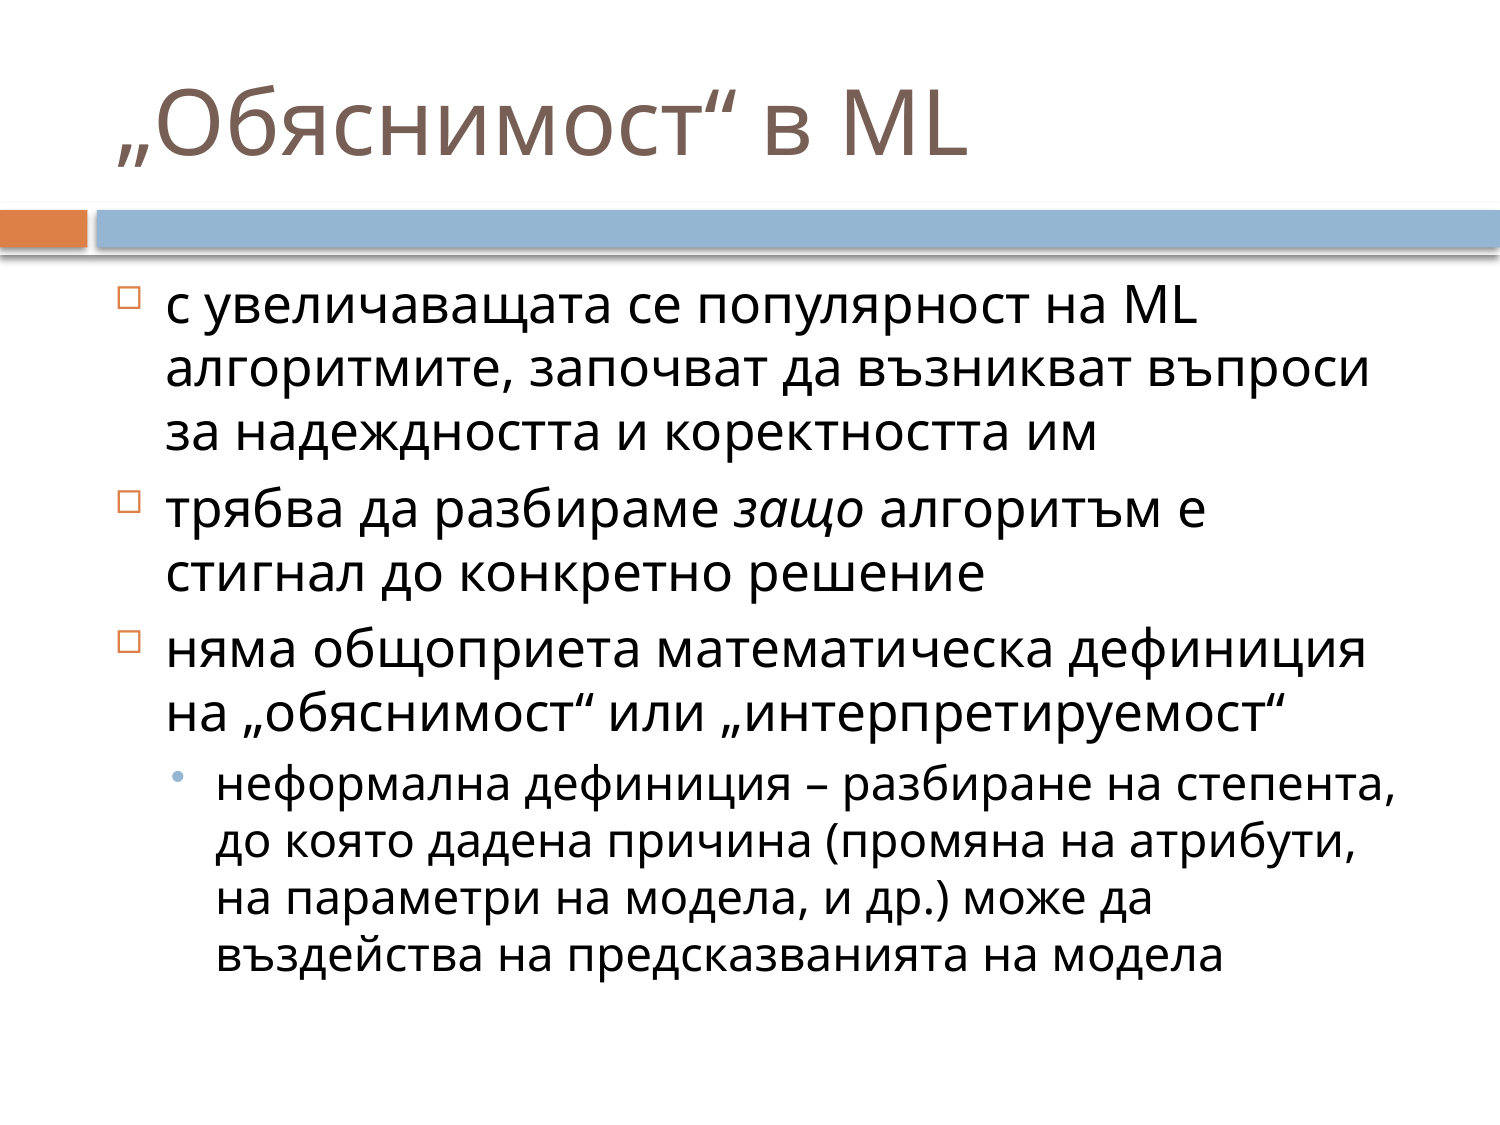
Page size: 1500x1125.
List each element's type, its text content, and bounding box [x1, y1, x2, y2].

title „Обяснимост“ в ML [100, 37, 1438, 200]
list с увеличаващата се популярност на ML алгоритмите, започват да възникват въпроси за надеждността и коректността им трябва да разбираме защо алгоритъм е стигнал до конкретно решение няма общоприета математическа дефиниция на „обяснимост“ или „интерпретируемост“ неформална дефиниция – разбиране на степента, до която дадена причина (промяна на атрибути, на параметри на модела, и др.) може да въздейства на предсказванията на модела [100, 262, 1438, 1000]
